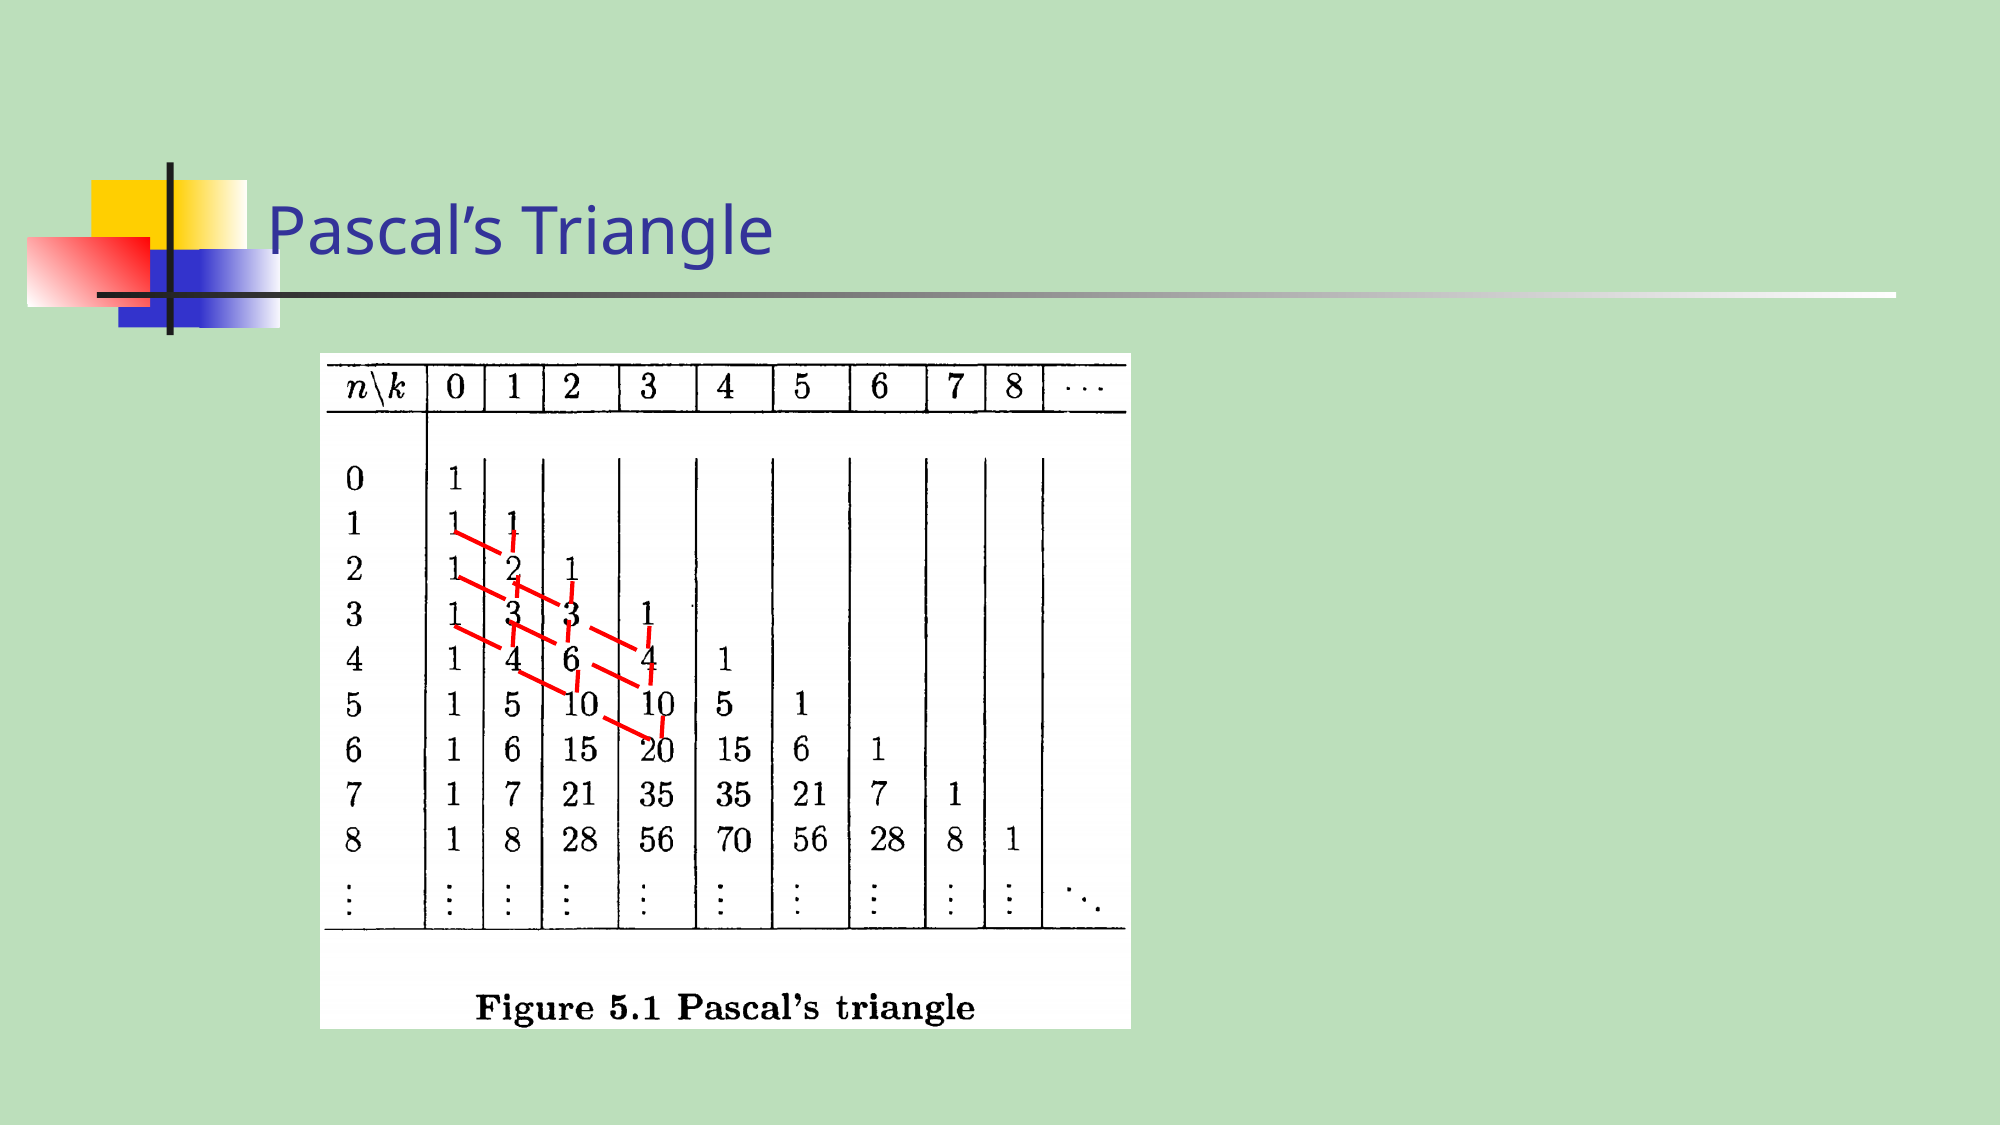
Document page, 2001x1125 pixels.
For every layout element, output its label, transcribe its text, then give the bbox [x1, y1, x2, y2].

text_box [458, 576, 506, 600]
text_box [512, 582, 561, 606]
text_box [589, 627, 637, 651]
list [320, 353, 1131, 1029]
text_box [602, 716, 651, 740]
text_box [518, 671, 566, 695]
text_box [509, 621, 557, 645]
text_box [454, 625, 502, 649]
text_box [454, 530, 502, 555]
title Pascal’s Triangle [251, 35, 1957, 275]
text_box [591, 664, 640, 688]
